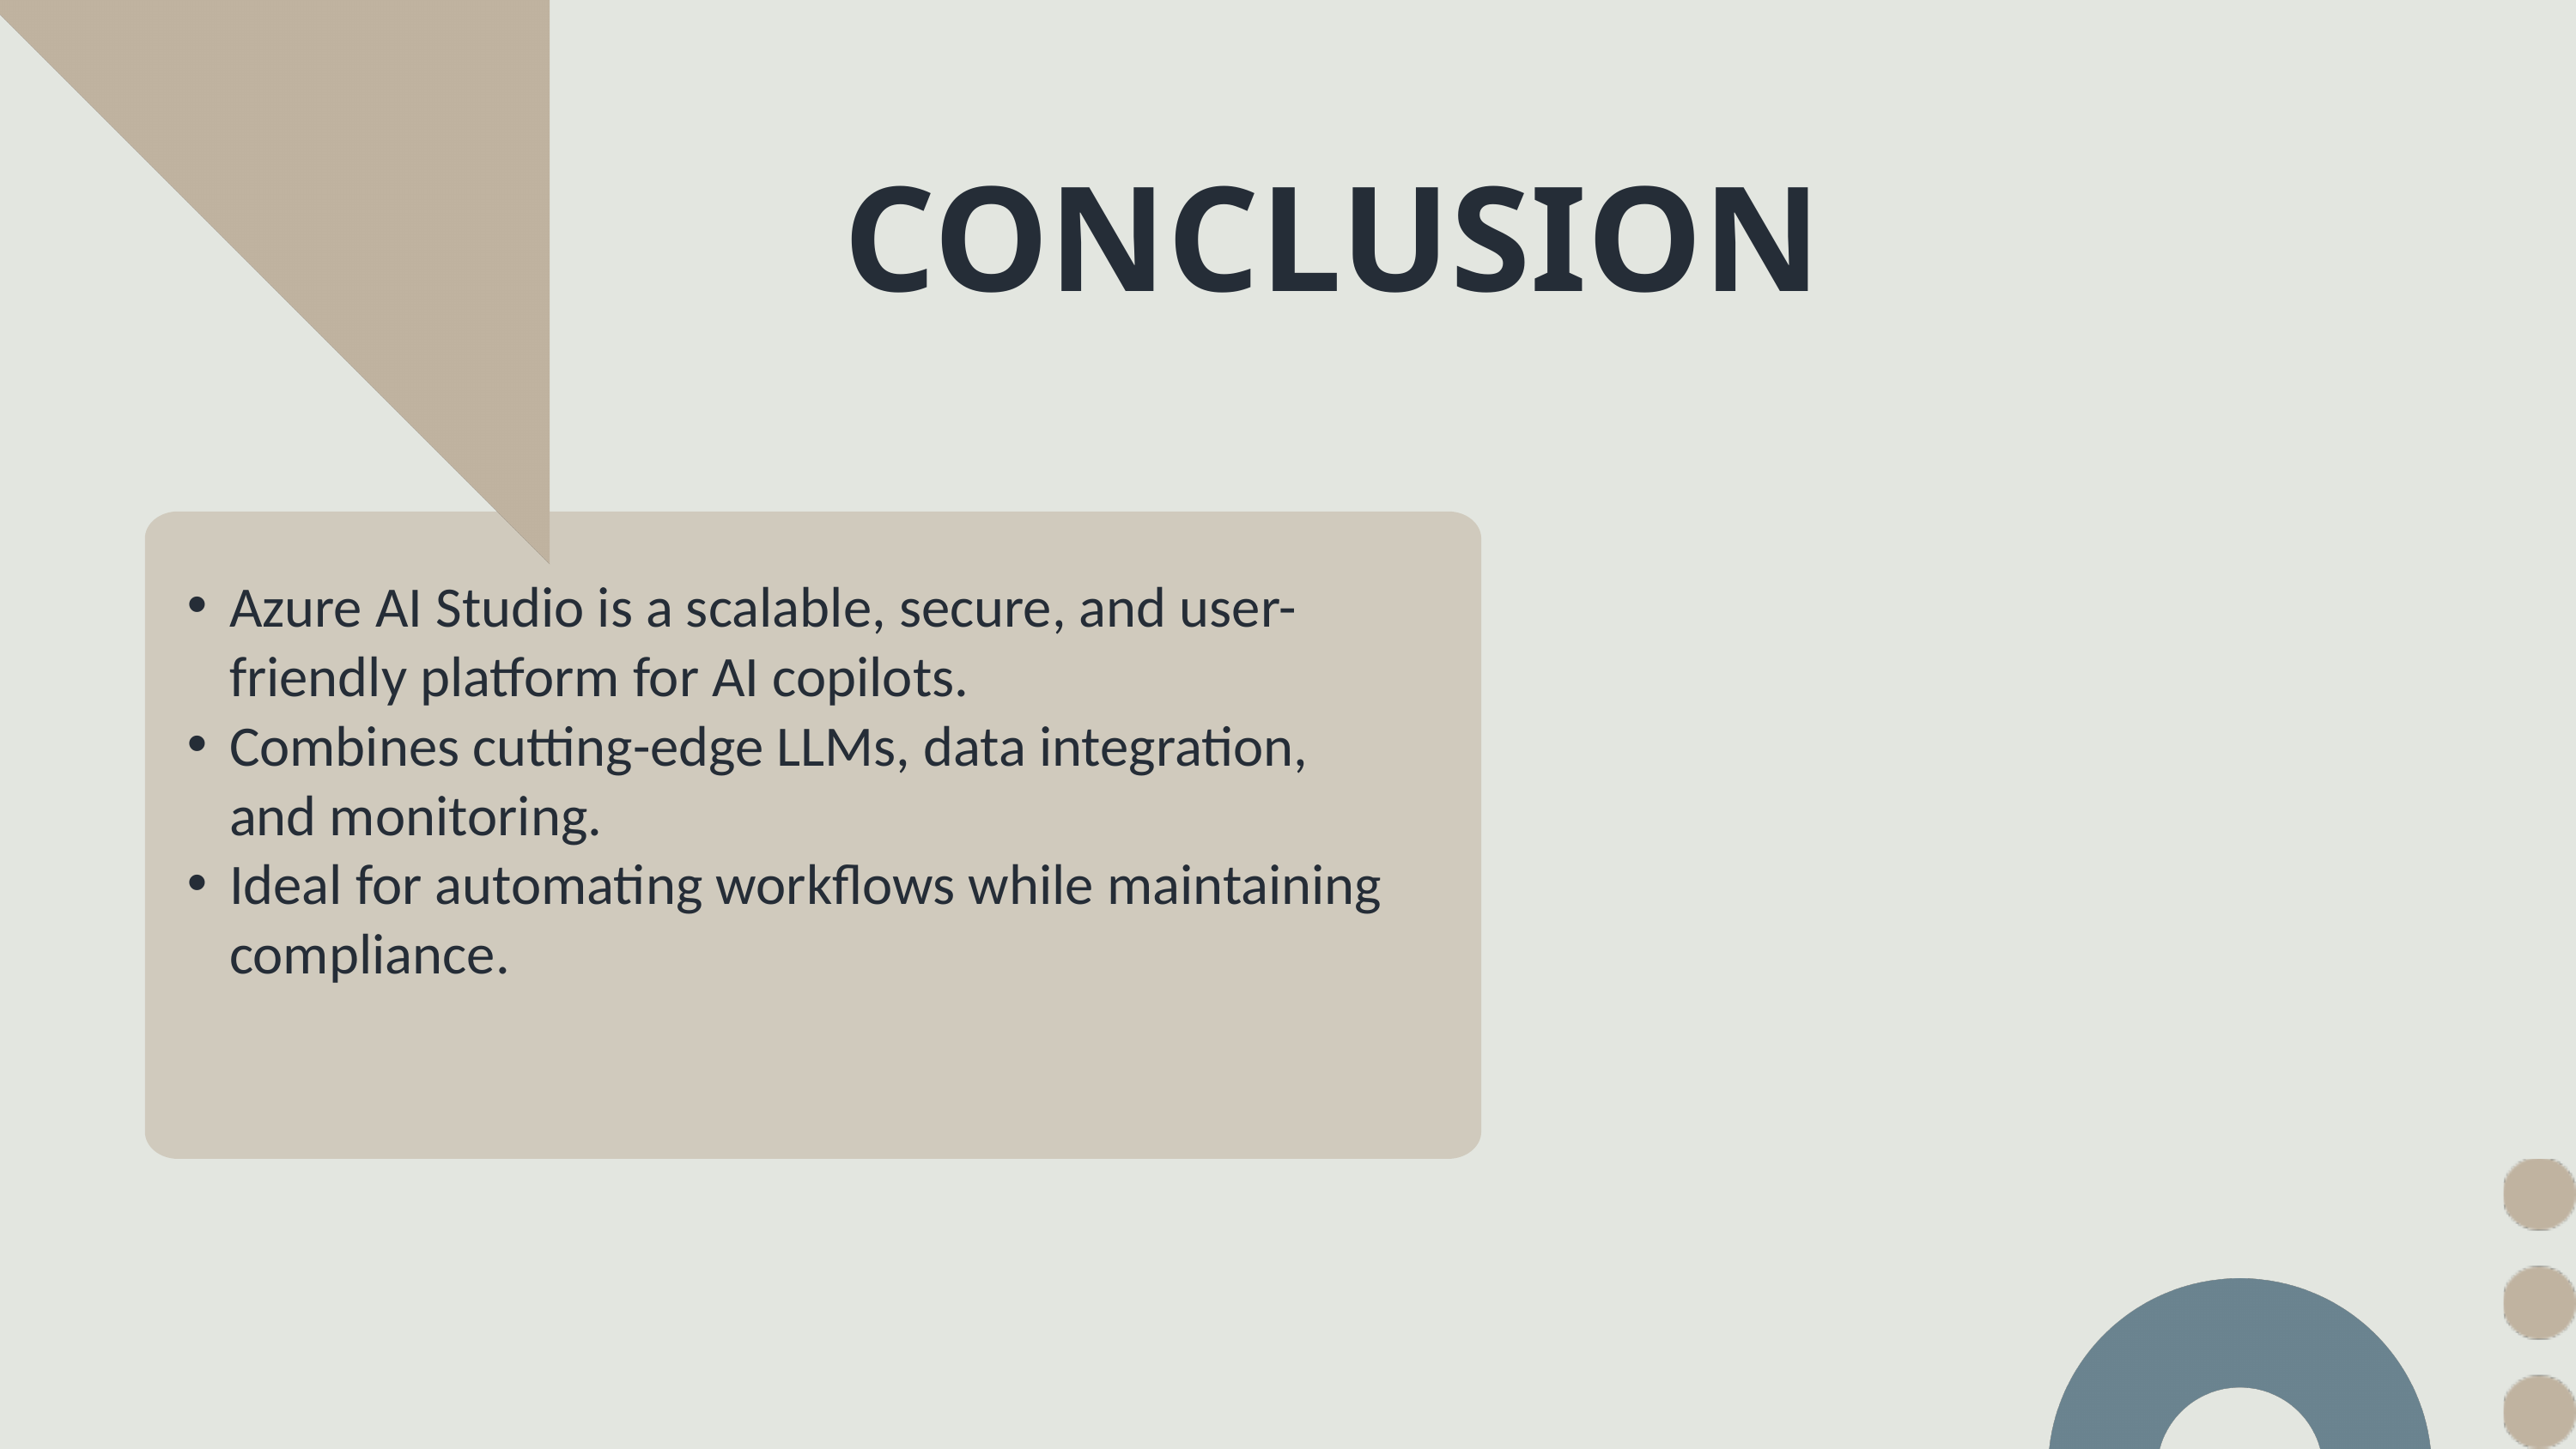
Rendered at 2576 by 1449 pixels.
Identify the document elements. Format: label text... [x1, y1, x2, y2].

text_box [0, 0, 550, 565]
text_box [2503, 1159, 2576, 1449]
text_box [2048, 1278, 2432, 1449]
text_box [144, 511, 1482, 1160]
text_box CONCLUSION [708, 204, 1957, 438]
